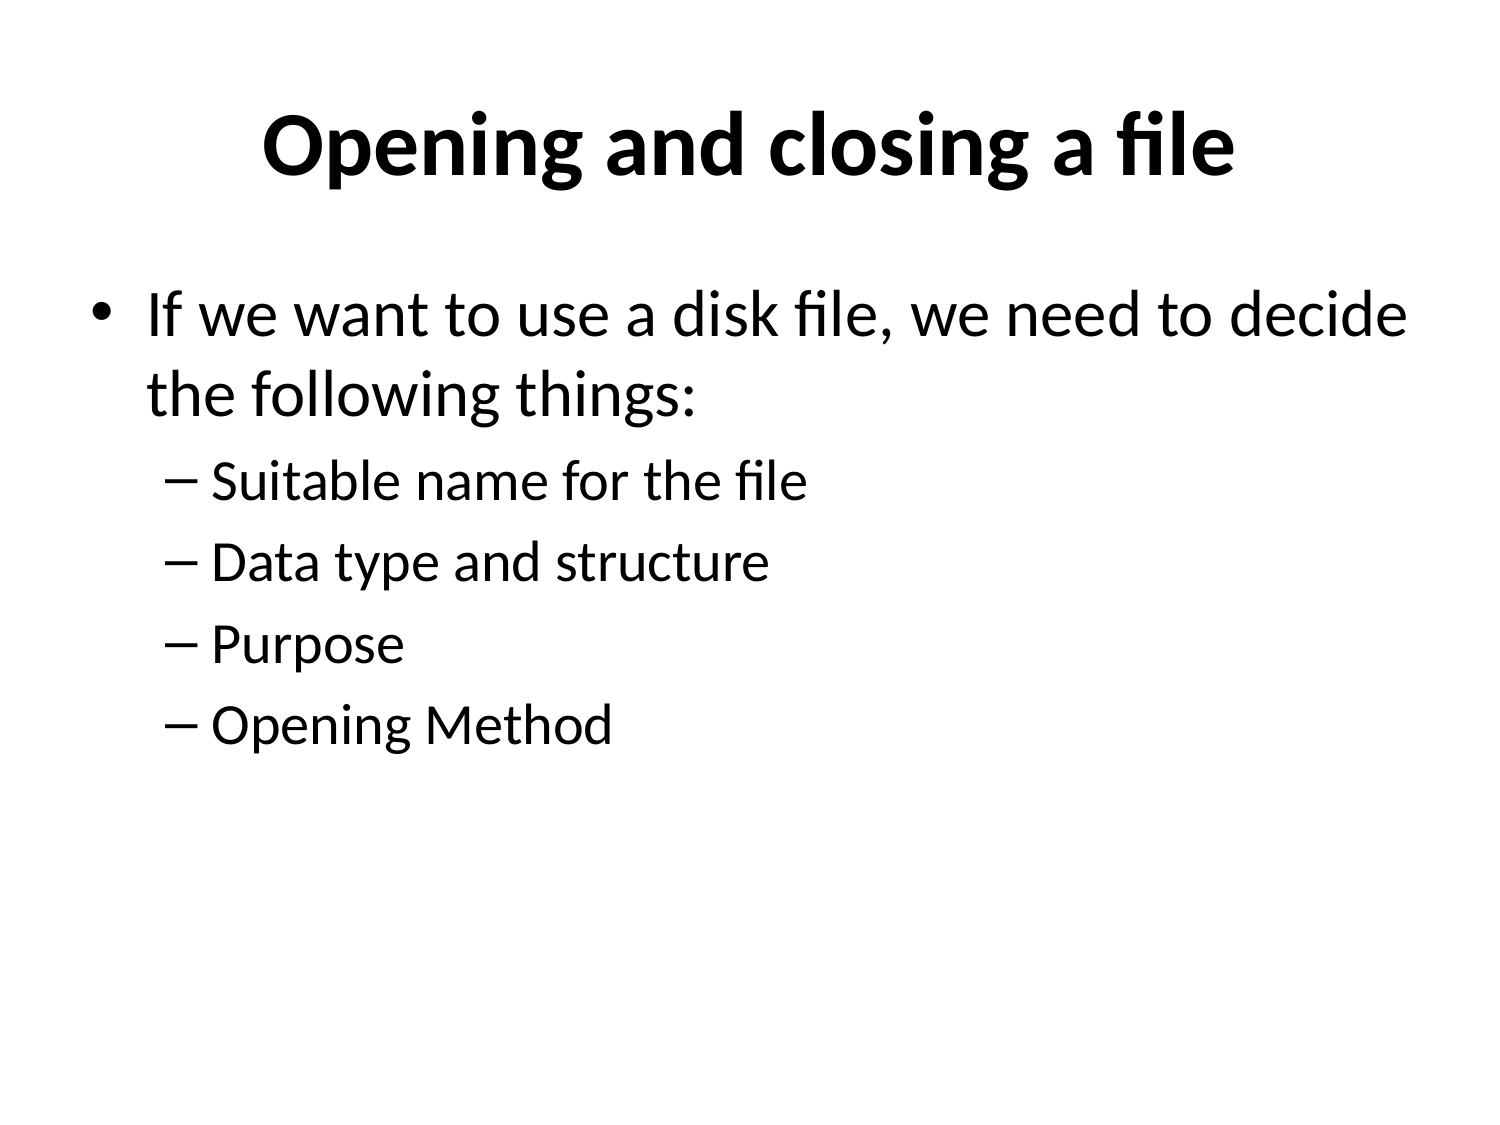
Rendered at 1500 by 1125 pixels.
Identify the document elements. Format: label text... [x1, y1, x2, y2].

list If we want to use a disk file, we need to decide the following things: Suitable name for the file Data type and structure Purpose Opening Method [75, 262, 1425, 1005]
title Opening and closing a file [75, 45, 1425, 233]
